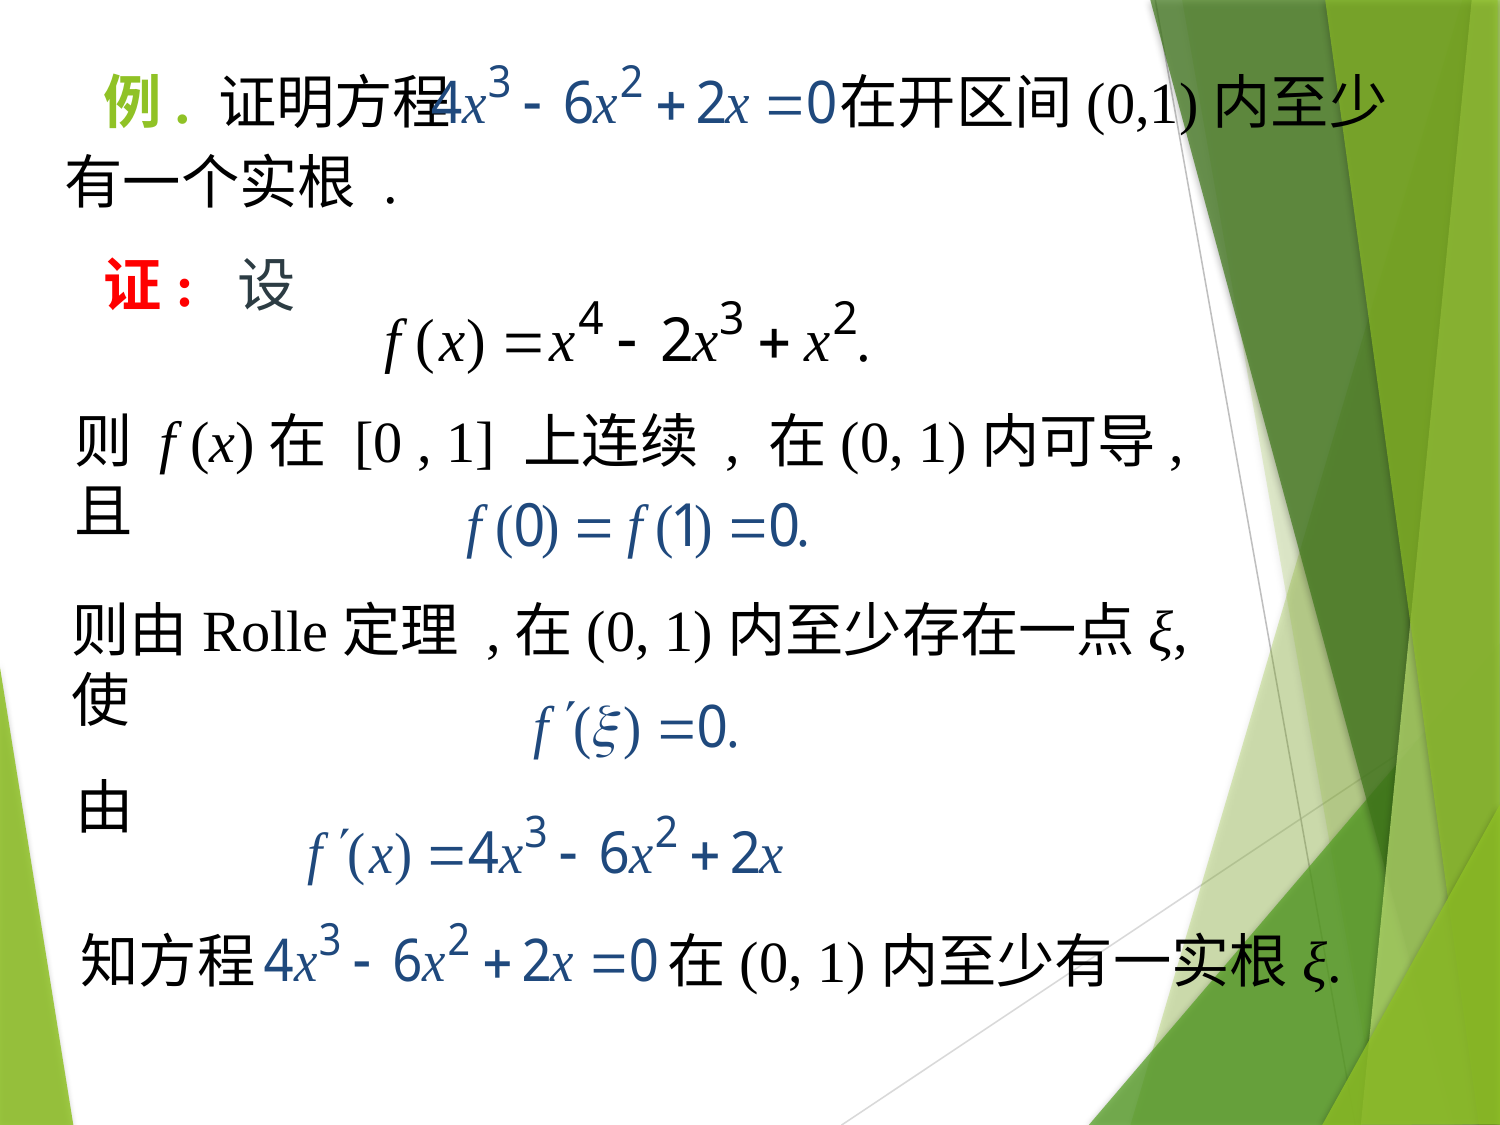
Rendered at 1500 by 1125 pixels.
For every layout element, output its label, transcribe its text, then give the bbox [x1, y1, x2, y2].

text_box 由 [60, 763, 171, 848]
text_box 在开区间(0,1)内至少 [861, 57, 1438, 143]
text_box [447, 491, 818, 572]
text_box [406, 49, 857, 149]
text_box 则由Rolle定理 ,在(0, 1)内至少存在一点ξ, 使 [56, 586, 1270, 741]
text_box 则 f (x)在 [0 , 1] 上连续 , 在(0, 1)内可导, 且 [59, 397, 1223, 552]
text_box 知方程 [66, 916, 235, 1002]
title 例. 证明方程 [88, 57, 402, 137]
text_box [514, 692, 749, 773]
text_box 在(0, 1)内至少有一实根ξ. [679, 916, 1442, 1002]
text_box 证: 设 [88, 240, 345, 325]
text_box 有一个实根 . [50, 137, 455, 223]
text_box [288, 800, 793, 899]
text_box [240, 907, 676, 1004]
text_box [364, 284, 881, 388]
